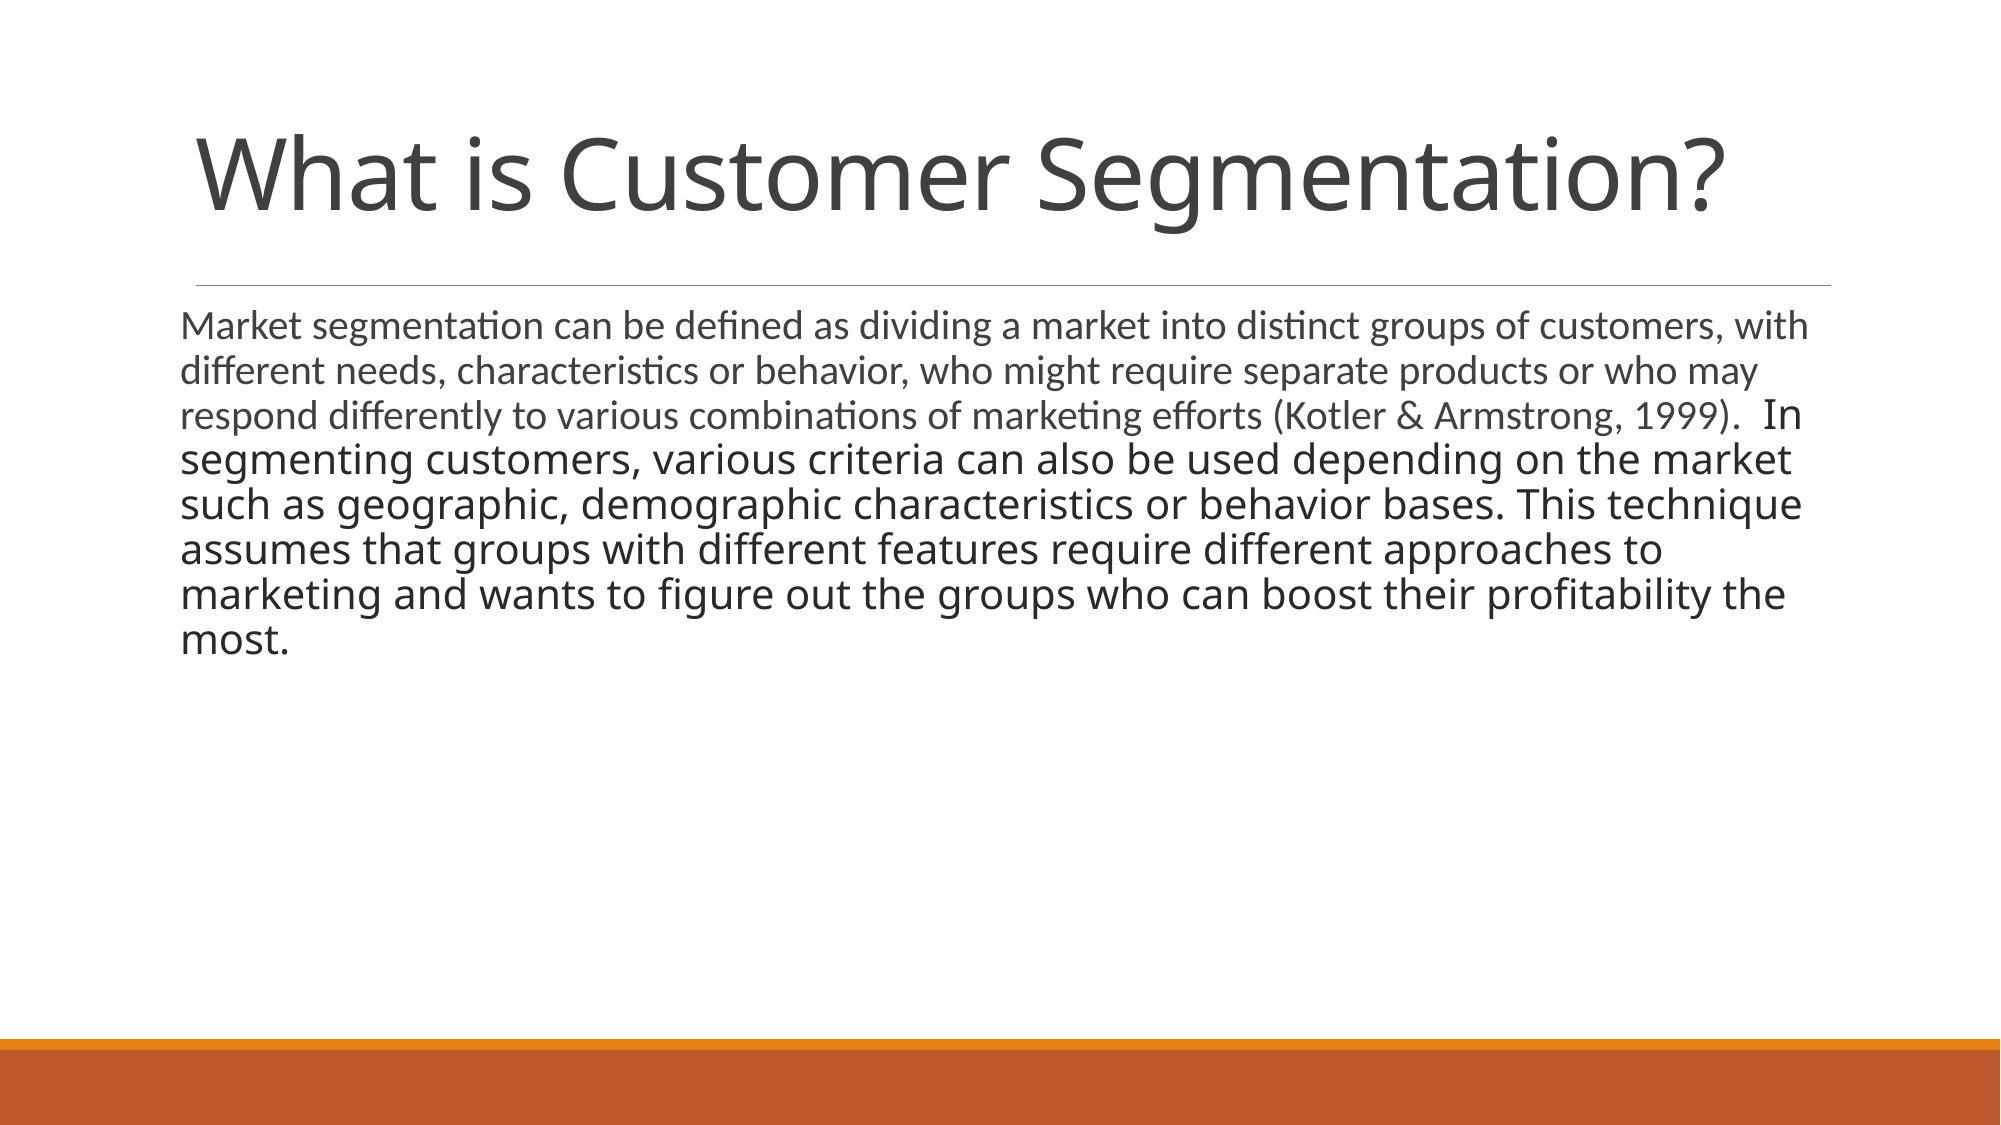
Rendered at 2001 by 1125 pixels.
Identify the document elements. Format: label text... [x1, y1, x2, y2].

title What is Customer Segmentation? [180, 0, 1830, 238]
list Market segmentation can be defined as dividing a market into distinct groups of customers, with different needs, characteristics or behavior, who might require separate products or who may respond differently to various combinations of marketing efforts (Kotler & Armstrong, 1999). In segmenting customers, various criteria can also be used depending on the market such as geographic, demographic characteristics or behavior bases. This technique assumes that groups with different features require different approaches to marketing and wants to figure out the groups who can boost their profitability the most. [180, 295, 1830, 956]
